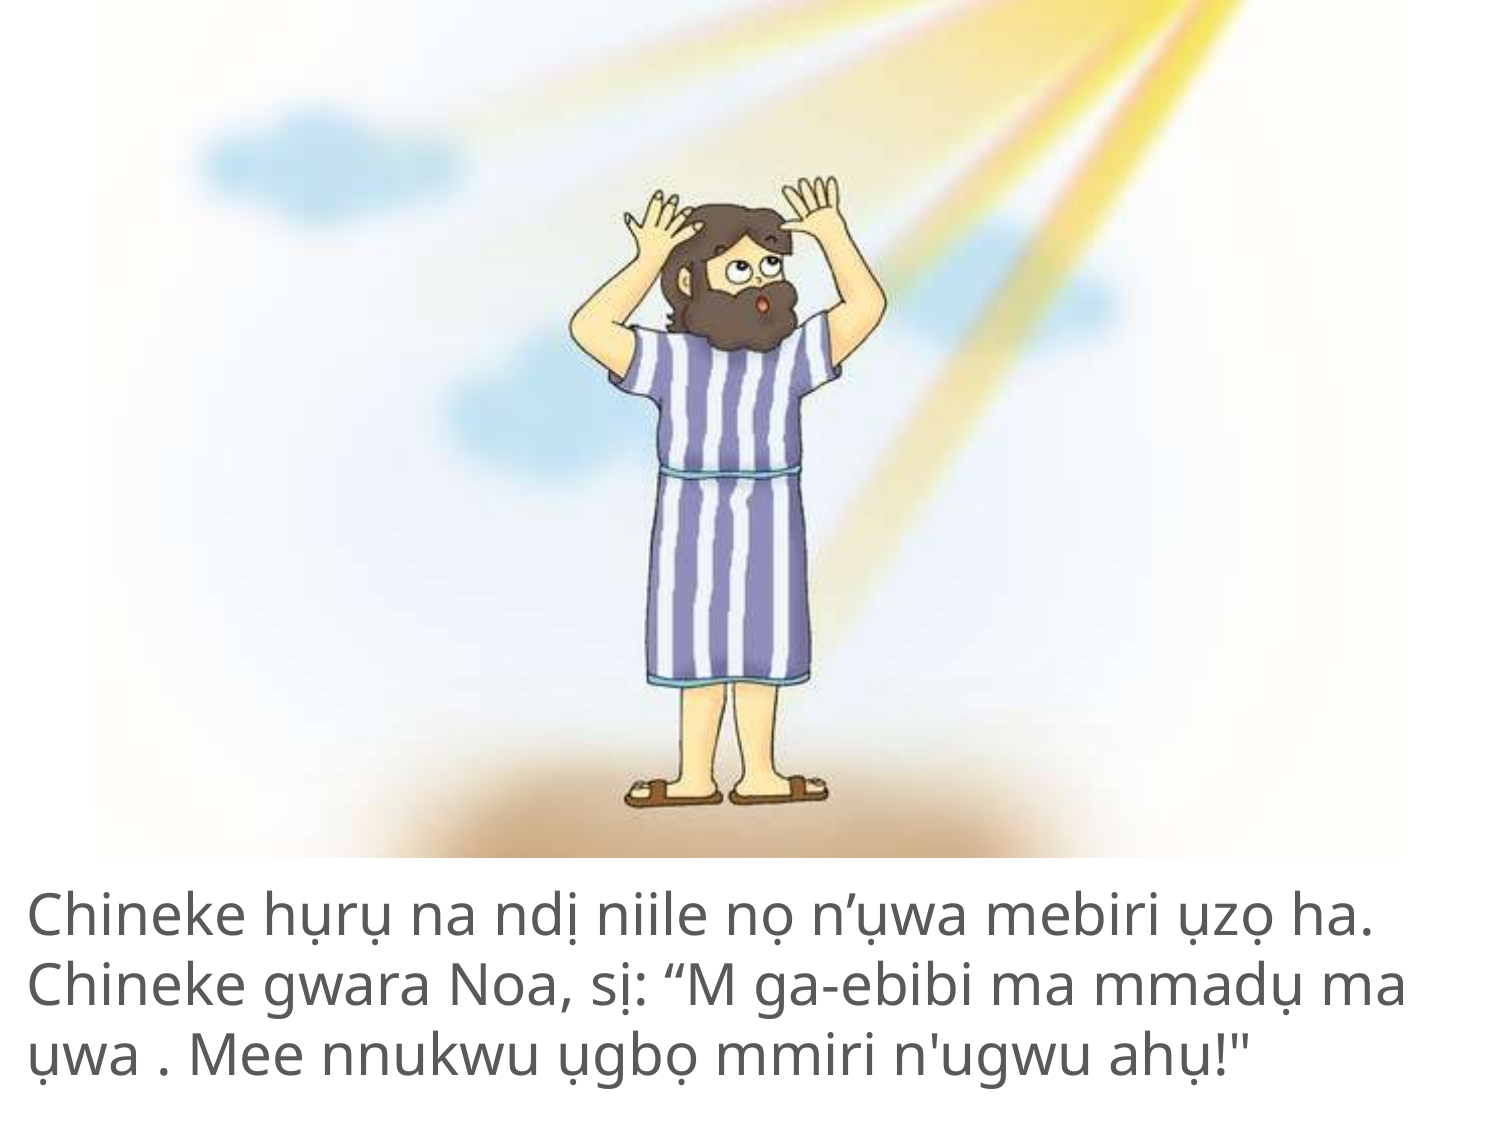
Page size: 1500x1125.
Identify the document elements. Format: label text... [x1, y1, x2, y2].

text_box Chineke hụrụ na ndị niile nọ n’ụwa mebiri ụzọ ha. Chineke gwara Noa, sị: “M ga-ebibi ma mmadụ ma ụwa . Mee nnukwu ụgbọ mmiri n'ugwu ahụ!" [11, 869, 1483, 1095]
picture [94, 0, 1405, 858]
